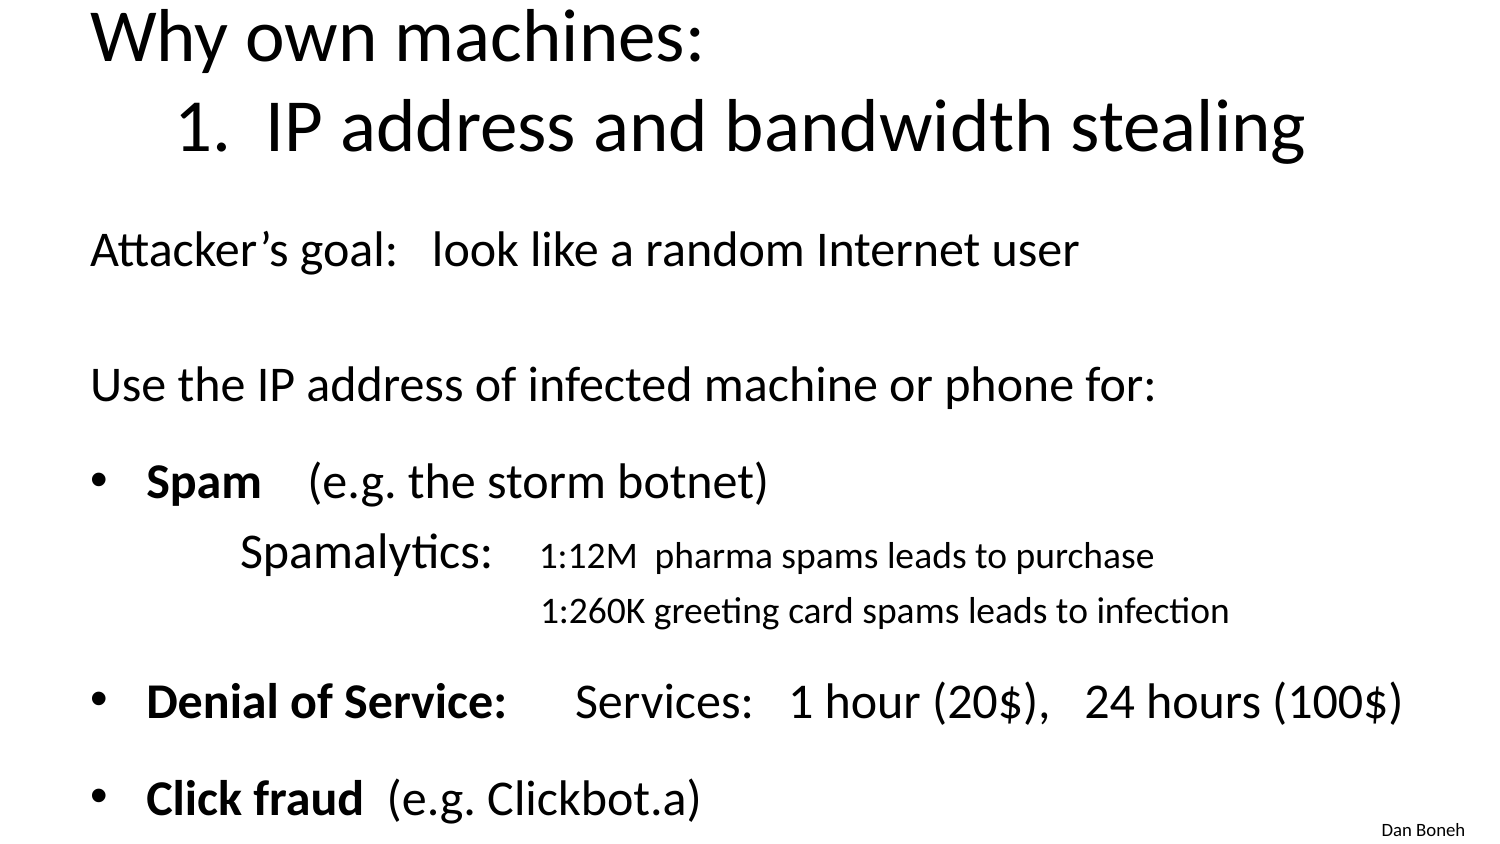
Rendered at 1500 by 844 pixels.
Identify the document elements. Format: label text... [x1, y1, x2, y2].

title Why own machines: 1. IP address and bandwidth stealing [75, 6, 1425, 147]
list Attacker’s goal: look like a random Internet user Use the IP address of infected machine or phone for: Spam (e.g. the storm botnet) Spamalytics: 1:12M pharma spams leads to purchase 1:260K greeting card spams leads to infection Denial of Service: Services: 1 hour (20$), 24 hours (100$) Click fraud (e.g. Clickbot.a) [75, 209, 1500, 835]
